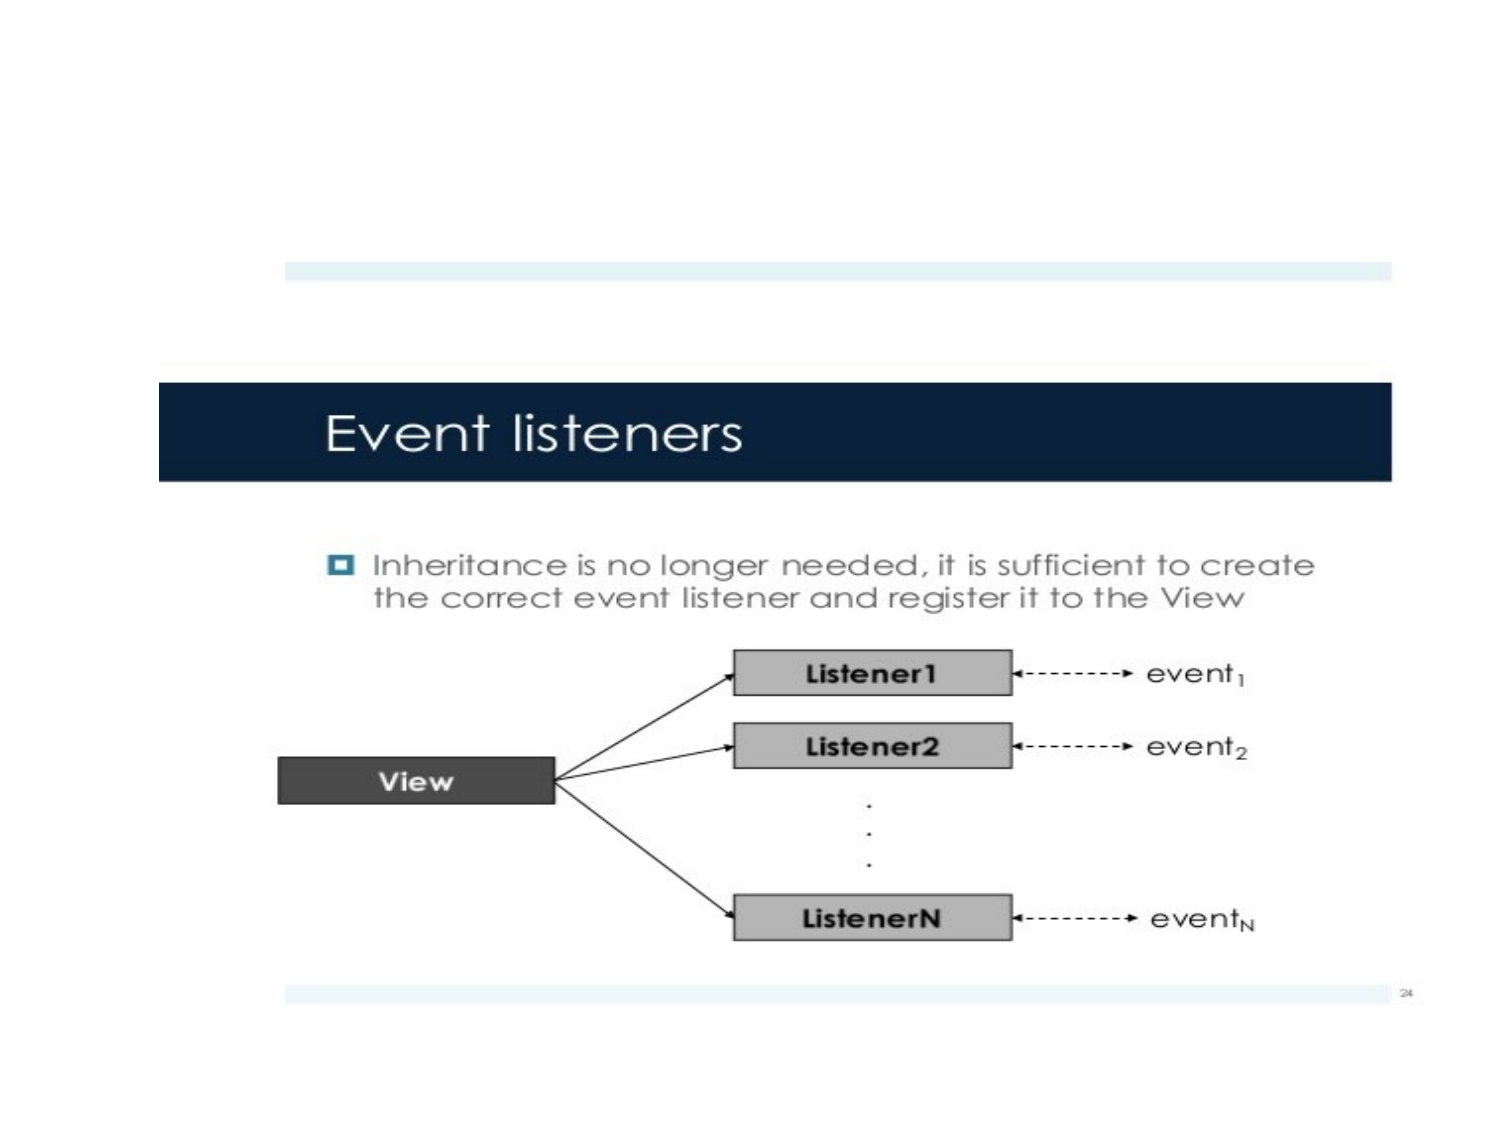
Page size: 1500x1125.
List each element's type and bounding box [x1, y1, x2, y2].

list [159, 262, 1424, 1006]
